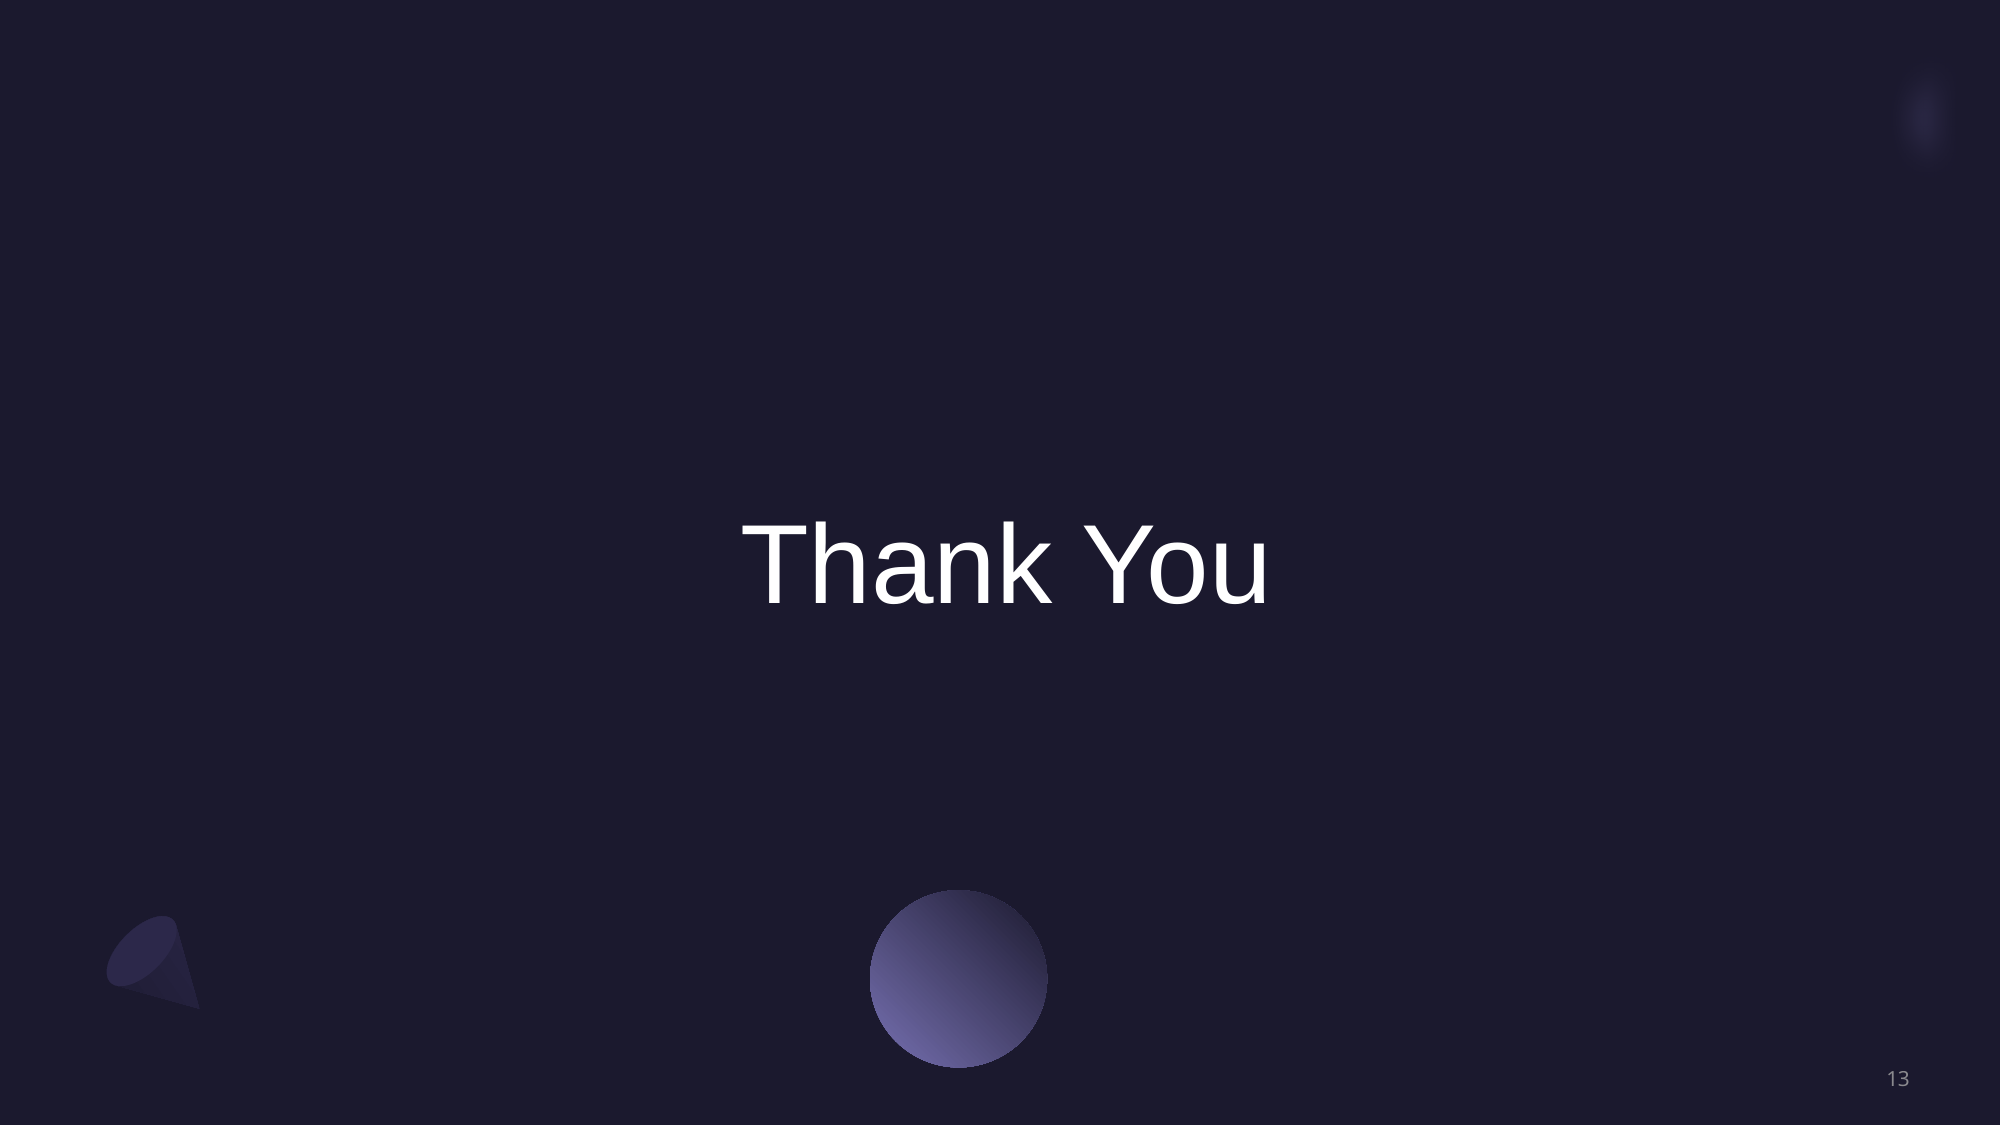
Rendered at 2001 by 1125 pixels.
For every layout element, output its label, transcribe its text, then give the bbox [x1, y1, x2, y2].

slide_number 13 [1632, 1067, 1910, 1093]
title Thank You [740, 138, 1632, 629]
